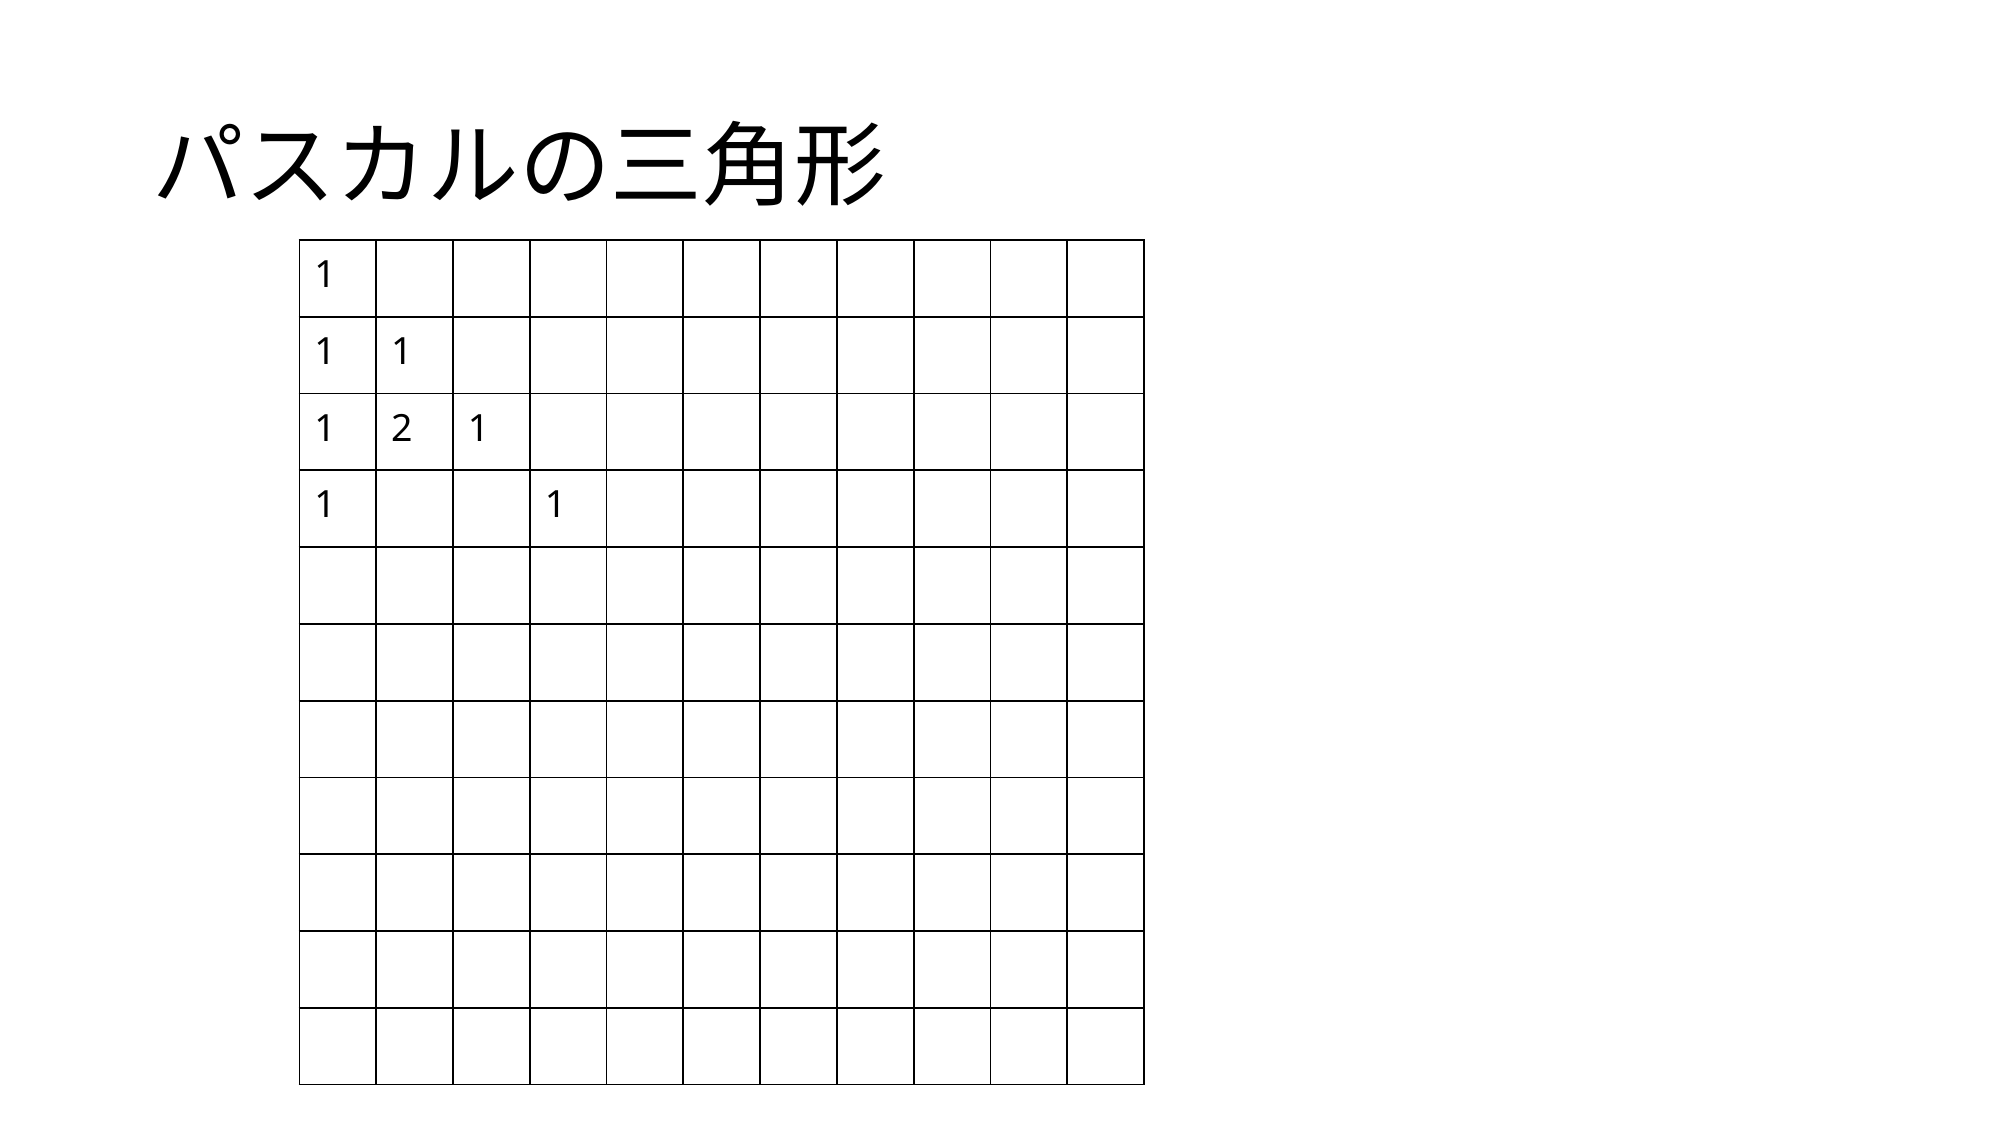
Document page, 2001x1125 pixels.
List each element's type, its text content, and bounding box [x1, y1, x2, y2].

table_header [607, 241, 682, 316]
table_cell [1068, 855, 1143, 930]
table_cell [761, 932, 836, 1007]
table_cell [915, 1009, 990, 1084]
table_cell [454, 548, 529, 623]
table_cell [684, 702, 759, 777]
table_cell [377, 625, 452, 700]
table_cell [607, 625, 682, 700]
table_cell [300, 855, 375, 930]
table_cell [377, 702, 452, 777]
table_cell [454, 778, 529, 853]
table_cell [915, 778, 990, 853]
table_cell [991, 471, 1066, 546]
table_cell [684, 932, 759, 1007]
table_cell [915, 471, 990, 546]
table_cell [377, 471, 452, 546]
table_cell [991, 625, 1066, 700]
table_cell [761, 702, 836, 777]
table_cell [684, 1009, 759, 1084]
table_cell 1 [454, 394, 529, 469]
table_cell 1 [300, 318, 375, 393]
table_cell [761, 394, 836, 469]
table_cell [607, 702, 682, 777]
table_cell [991, 702, 1066, 777]
table_header [761, 241, 836, 316]
table_cell [300, 778, 375, 853]
table_cell [991, 394, 1066, 469]
table_cell [761, 625, 836, 700]
table_header [991, 241, 1066, 316]
table_cell [454, 1009, 529, 1084]
table_cell [607, 471, 682, 546]
title パスカルの三角形 [137, 59, 1863, 278]
table_cell [531, 625, 606, 700]
table_cell [531, 548, 606, 623]
table_cell [377, 932, 452, 1007]
table_cell [761, 1009, 836, 1084]
table_cell [684, 778, 759, 853]
table_header [684, 241, 759, 316]
table_cell [761, 855, 836, 930]
table_cell [1068, 625, 1143, 700]
table_cell [1068, 394, 1143, 469]
table_cell [531, 394, 606, 469]
table_cell [1068, 778, 1143, 853]
table_cell [761, 471, 836, 546]
table_cell [300, 548, 375, 623]
table_cell 1 [300, 394, 375, 469]
table_cell [915, 318, 990, 393]
table_cell [607, 318, 682, 393]
table_header [1068, 241, 1143, 316]
table_cell [991, 548, 1066, 623]
table_cell [377, 778, 452, 853]
table_cell [377, 855, 452, 930]
table_cell [684, 548, 759, 623]
table_cell [531, 855, 606, 930]
table_cell [1068, 1009, 1143, 1084]
table_cell [838, 855, 913, 930]
table_cell [607, 1009, 682, 1084]
table_cell [300, 625, 375, 700]
table_cell [684, 394, 759, 469]
table_cell [991, 778, 1066, 853]
table_cell [915, 548, 990, 623]
table_cell [838, 318, 913, 393]
table_cell [454, 471, 529, 546]
table_cell [838, 702, 913, 777]
table_header [915, 241, 990, 316]
table_cell [531, 1009, 606, 1084]
table_cell [1068, 932, 1143, 1007]
table_cell [607, 394, 682, 469]
table_header [377, 241, 452, 316]
table_cell [838, 548, 913, 623]
table_cell [1068, 471, 1143, 546]
table_cell [300, 702, 375, 777]
table_cell 1 [531, 471, 606, 546]
table_cell [1068, 548, 1143, 623]
table_cell 1 [377, 318, 452, 393]
table_cell [991, 1009, 1066, 1084]
table_cell [607, 778, 682, 853]
table_cell [761, 318, 836, 393]
table_cell [454, 625, 529, 700]
table_cell [454, 855, 529, 930]
table_cell [915, 855, 990, 930]
table_cell [531, 932, 606, 1007]
table_cell [915, 625, 990, 700]
table_cell [991, 318, 1066, 393]
table_cell [454, 932, 529, 1007]
table_cell [607, 932, 682, 1007]
table_cell [377, 548, 452, 623]
table_cell [991, 932, 1066, 1007]
table_cell [915, 394, 990, 469]
table_cell [531, 702, 606, 777]
table_cell [838, 625, 913, 700]
table_cell [761, 548, 836, 623]
table_cell [838, 471, 913, 546]
table_cell [377, 1009, 452, 1084]
table_header 1 [300, 241, 375, 316]
table_cell 2 [377, 394, 452, 469]
table_cell [838, 394, 913, 469]
table_header [838, 241, 913, 316]
table_cell [838, 1009, 913, 1084]
table_header [454, 241, 529, 316]
table_cell [684, 855, 759, 930]
table_cell [1068, 702, 1143, 777]
table_cell [607, 548, 682, 623]
table_cell [1068, 318, 1143, 393]
table_cell [684, 625, 759, 700]
table_cell [838, 778, 913, 853]
table_cell [991, 855, 1066, 930]
table_cell [684, 318, 759, 393]
table_cell [300, 1009, 375, 1084]
table_cell [684, 471, 759, 546]
table_cell [838, 932, 913, 1007]
table_cell [531, 778, 606, 853]
table_header [531, 241, 606, 316]
table_cell [300, 932, 375, 1007]
table_cell [915, 932, 990, 1007]
table_cell [454, 702, 529, 777]
table_cell 1 [300, 471, 375, 546]
table_cell [607, 855, 682, 930]
table_cell [761, 778, 836, 853]
table_cell [531, 318, 606, 393]
table_cell [454, 318, 529, 393]
table_cell [915, 702, 990, 777]
